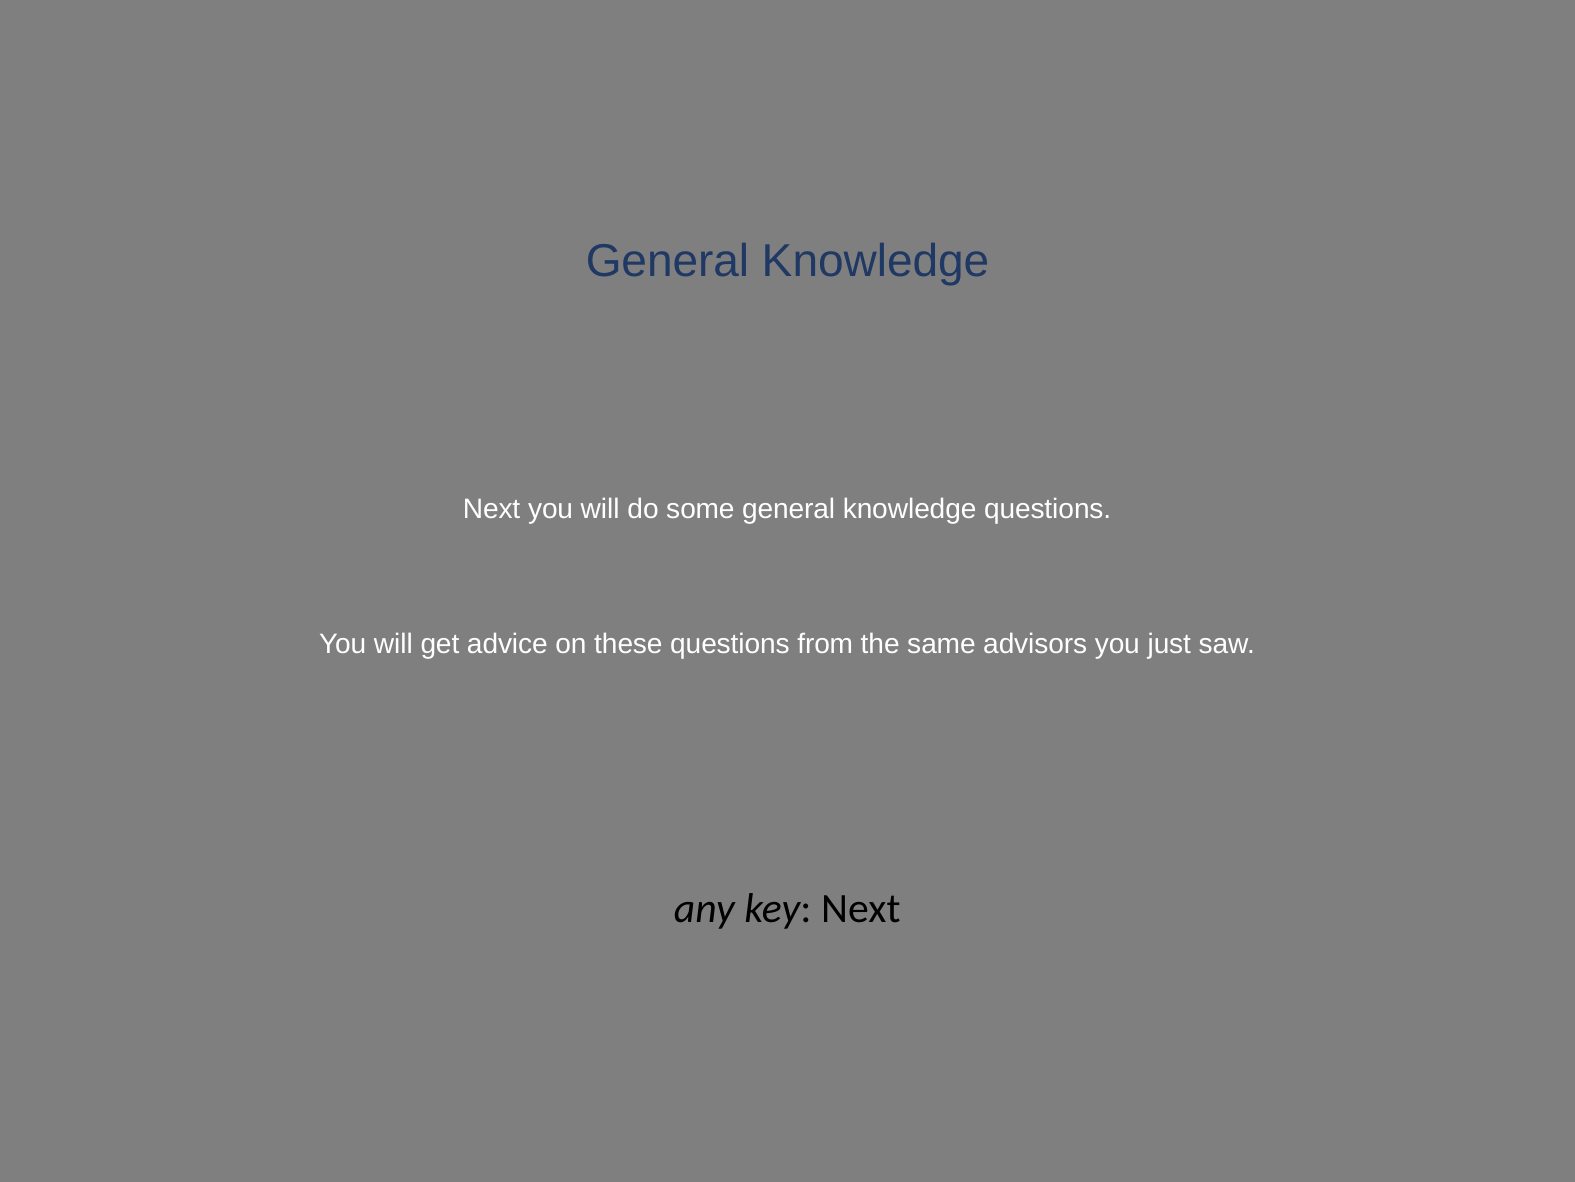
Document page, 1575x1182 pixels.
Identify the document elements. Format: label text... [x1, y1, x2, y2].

text_box General Knowledge [0, 228, 1575, 307]
text_box Next you will do some general knowledge questions. You will get advice on these questions from the same advisors you just saw. [0, 483, 1575, 667]
table_header any key: Next [0, 882, 1575, 951]
